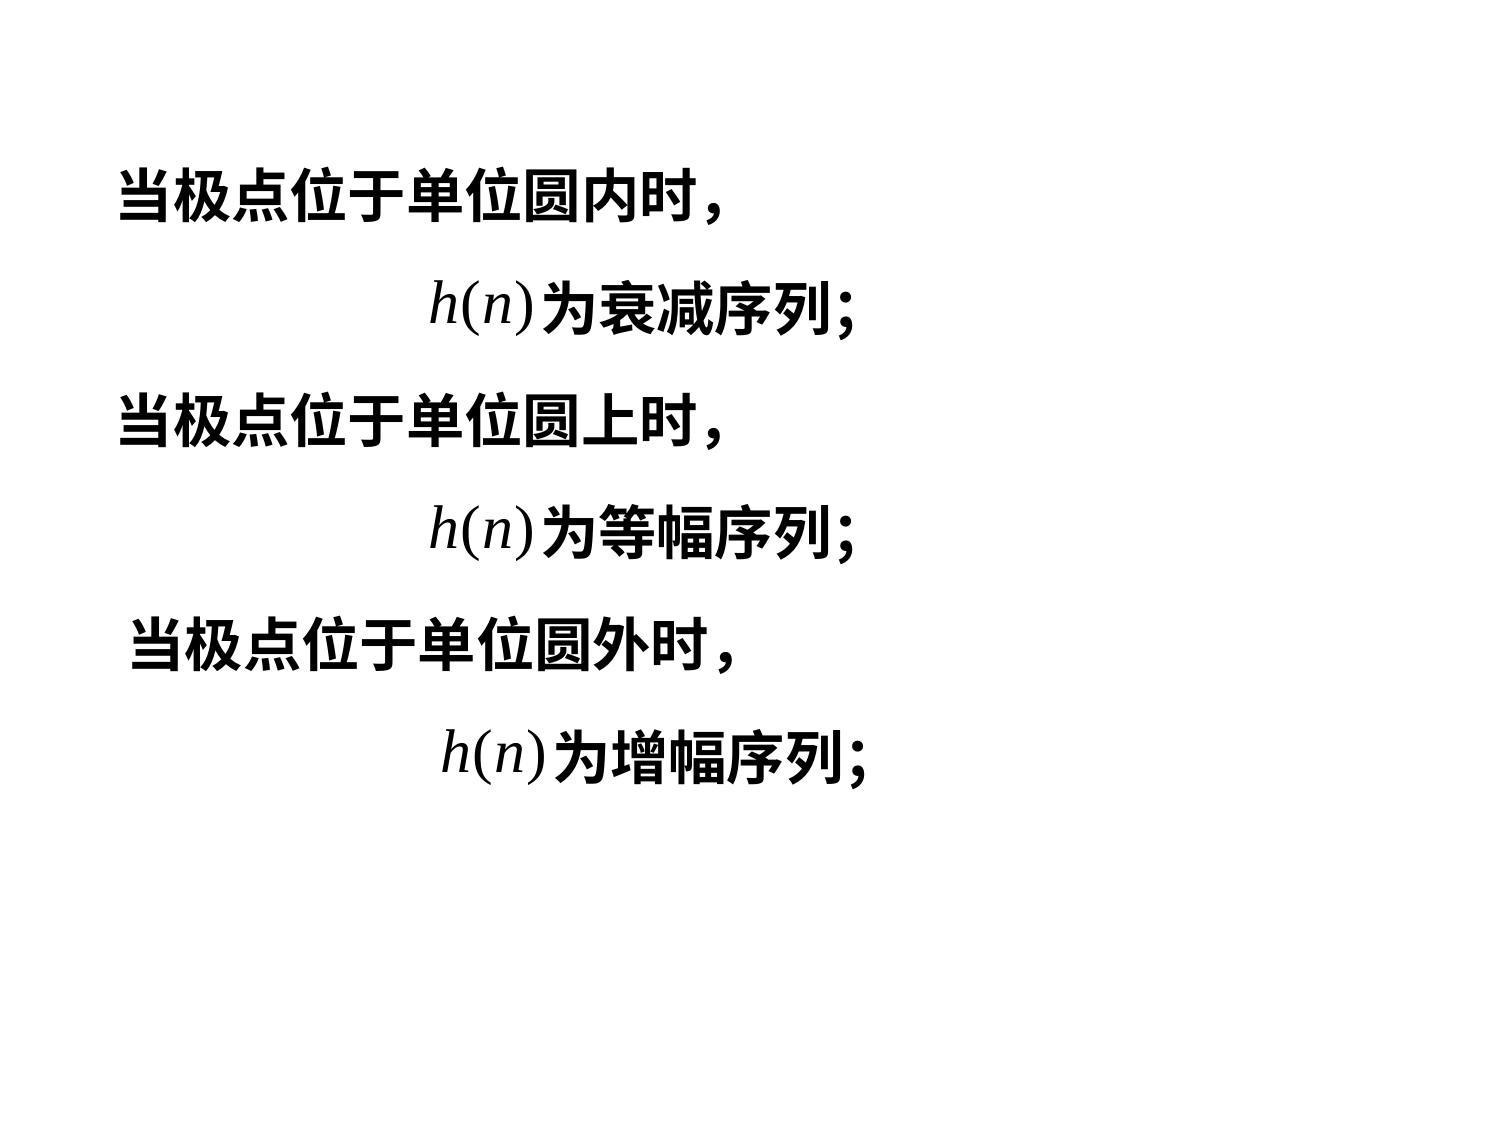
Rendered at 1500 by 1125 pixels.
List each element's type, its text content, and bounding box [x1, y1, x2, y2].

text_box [419, 266, 549, 350]
text_box 当极点位于单位圆内时， [100, 113, 845, 237]
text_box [430, 715, 561, 799]
text_box 为衰减序列； [525, 226, 1270, 350]
text_box 为增幅序列； [537, 674, 1282, 799]
text_box 当极点位于单位圆上时， [100, 337, 845, 462]
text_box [419, 491, 549, 575]
text_box 为等幅序列； [525, 450, 1270, 574]
text_box 当极点位于单位圆外时， [111, 562, 857, 686]
